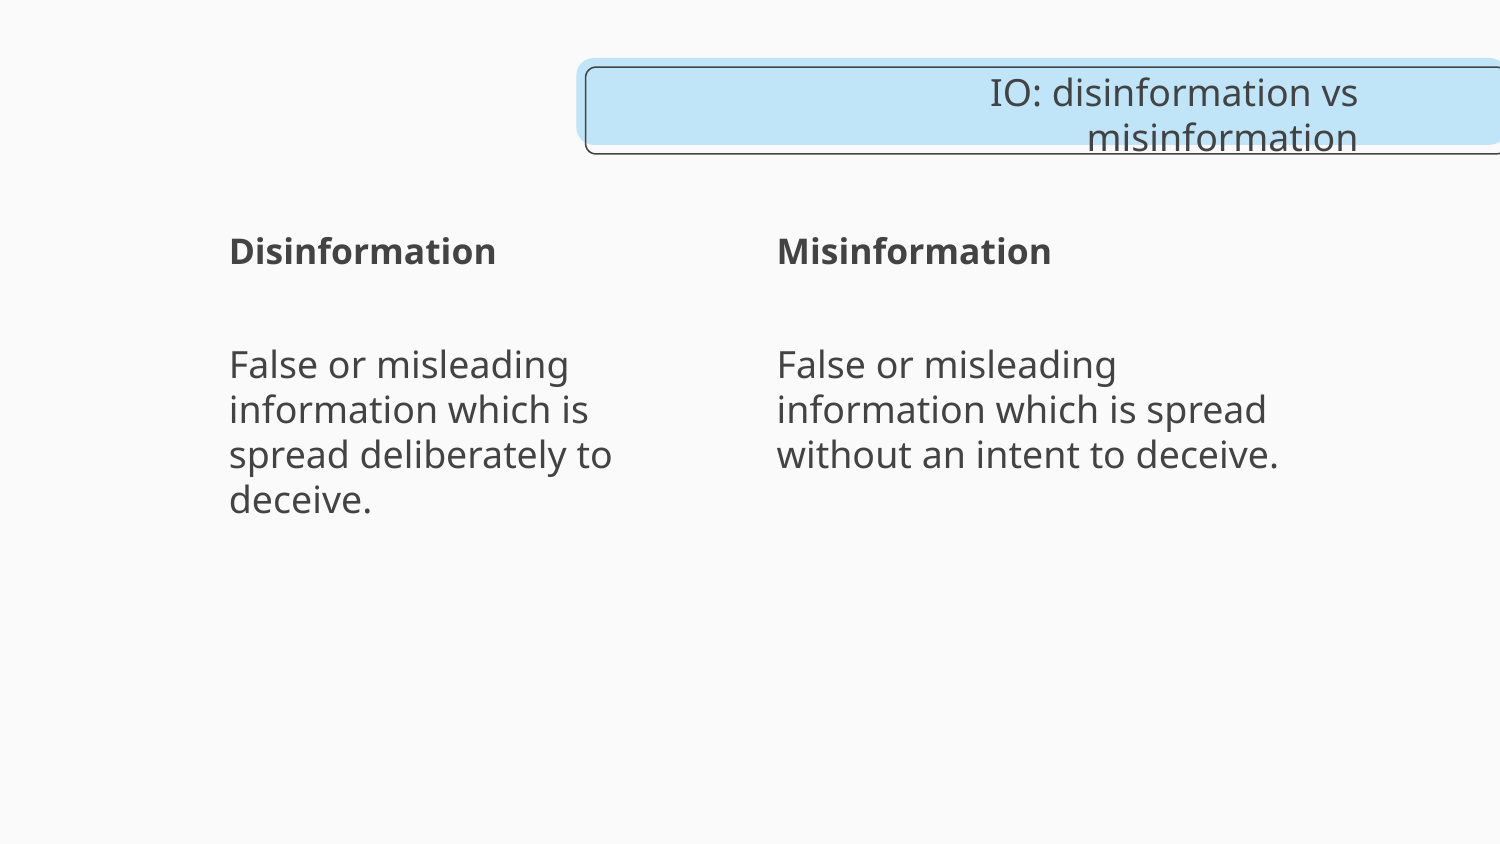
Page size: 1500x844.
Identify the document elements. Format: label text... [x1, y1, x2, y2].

text_box Misinformation [761, 213, 1070, 327]
text_box False or misleading information which is spread deliberately to deceive. [213, 326, 681, 791]
text_box False or misleading information which is spread without an intent to deceive. [761, 326, 1333, 744]
text_box Disinformation [213, 213, 522, 327]
title IO: disinformation vs misinformation [773, 75, 1374, 154]
